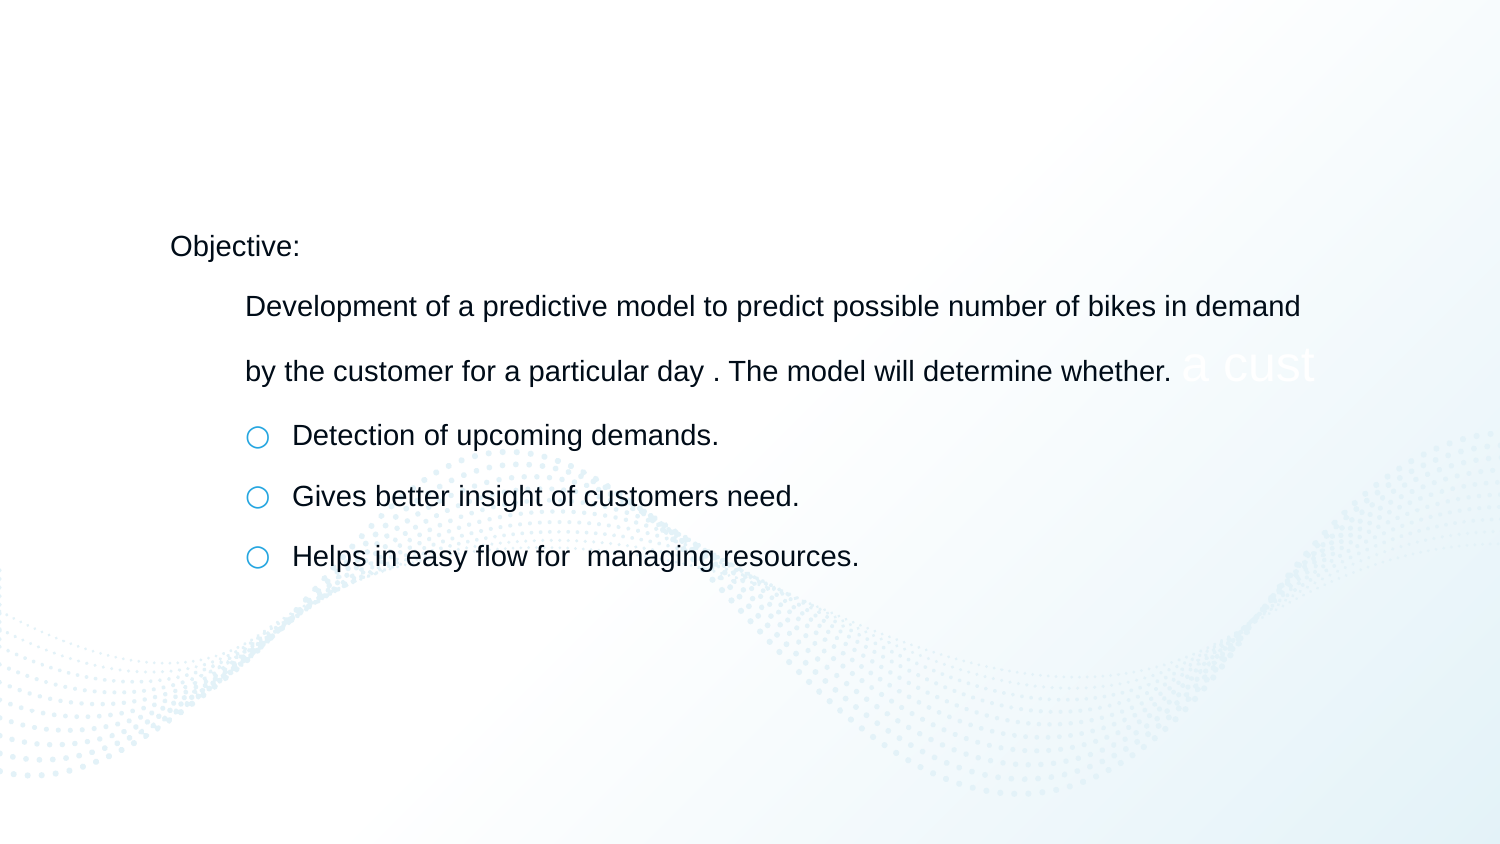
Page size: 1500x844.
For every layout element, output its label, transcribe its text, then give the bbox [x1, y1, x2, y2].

list Objective: Development of a predictive model to predict possible number of bikes in demand by the customer for a particular day . The model will determine whether. a cust Detection of upcoming demands. Gives better insight of customers need. Helps in easy flow for managing resources. [170, 222, 1330, 720]
